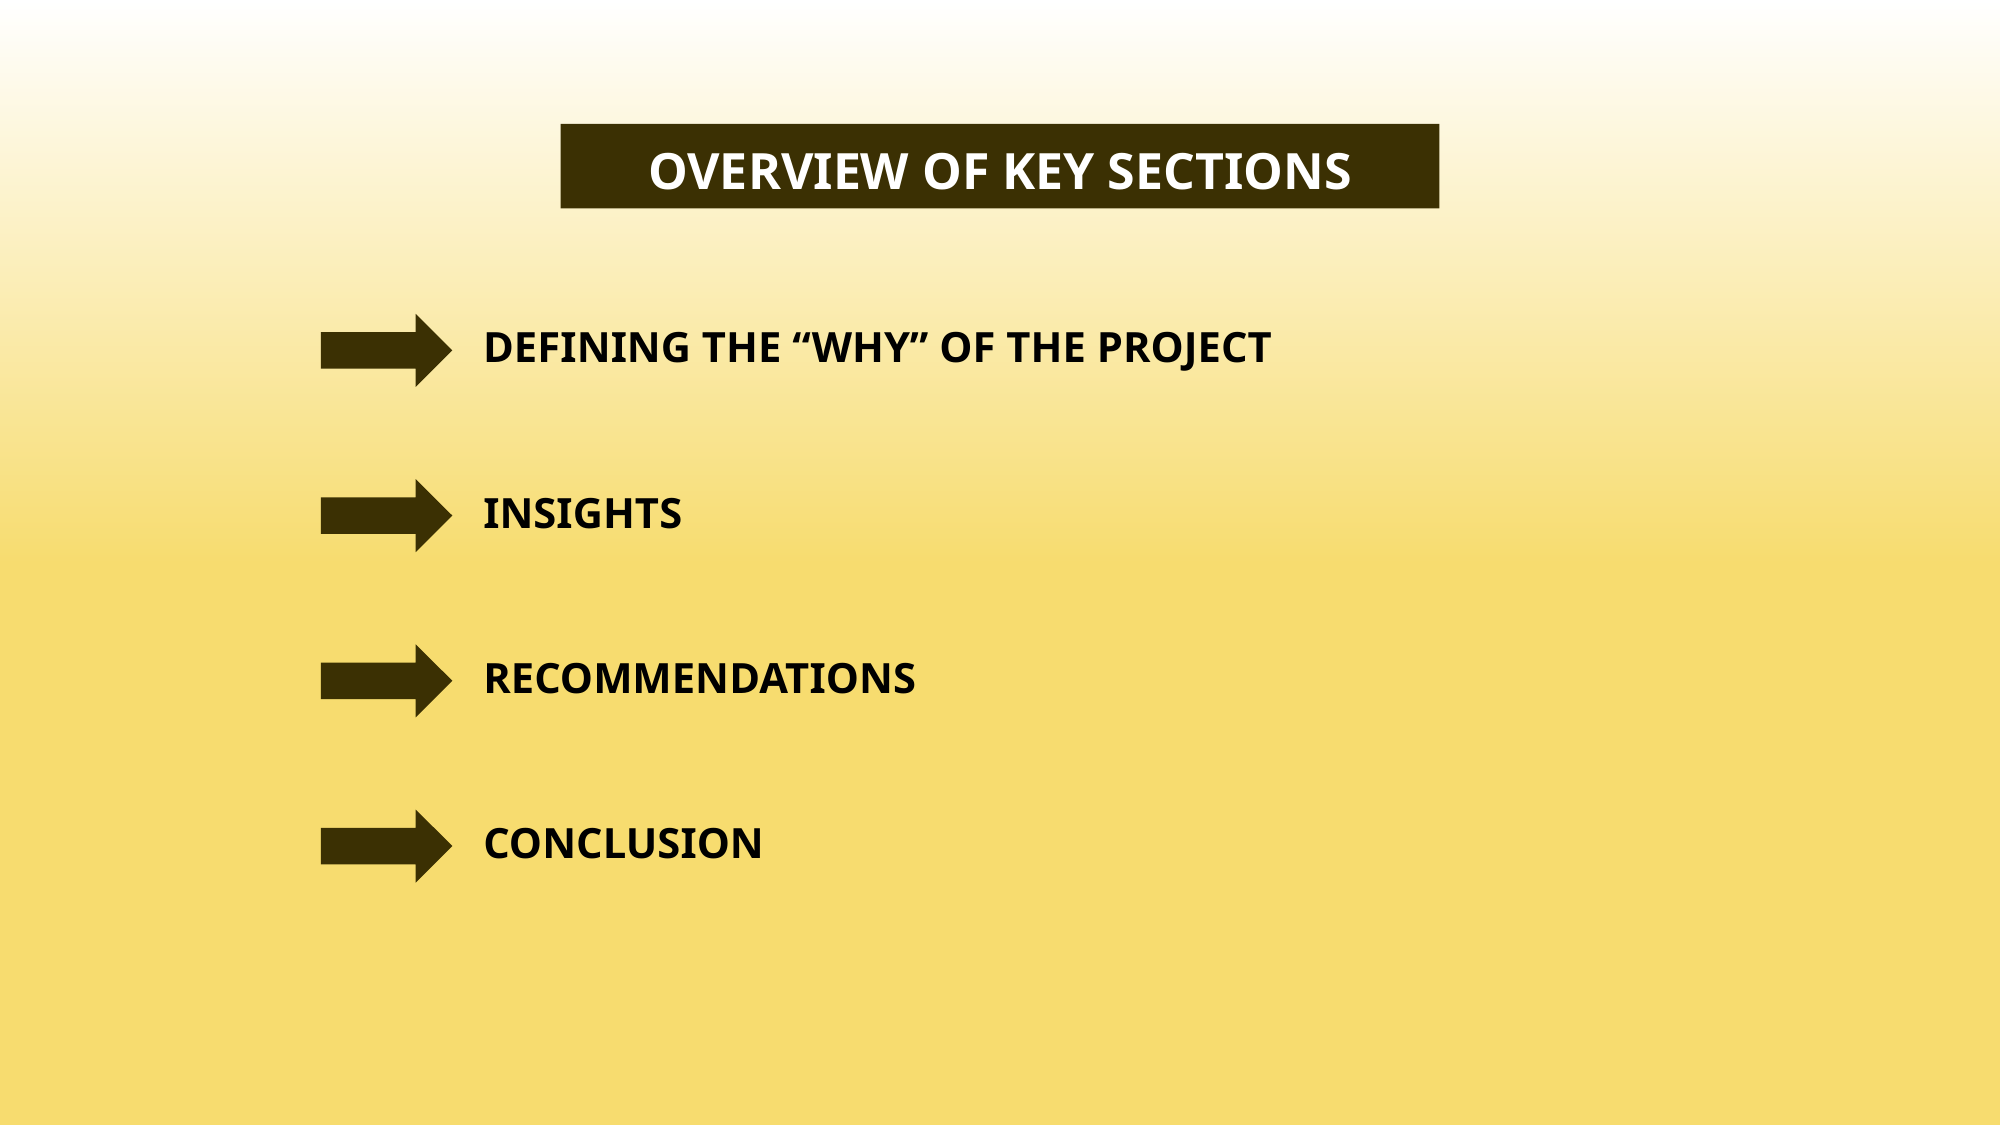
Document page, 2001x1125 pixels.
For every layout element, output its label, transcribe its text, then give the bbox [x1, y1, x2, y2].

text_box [320, 313, 1468, 883]
title OVERVIEW OF KEY SECTIONS [560, 123, 1440, 209]
